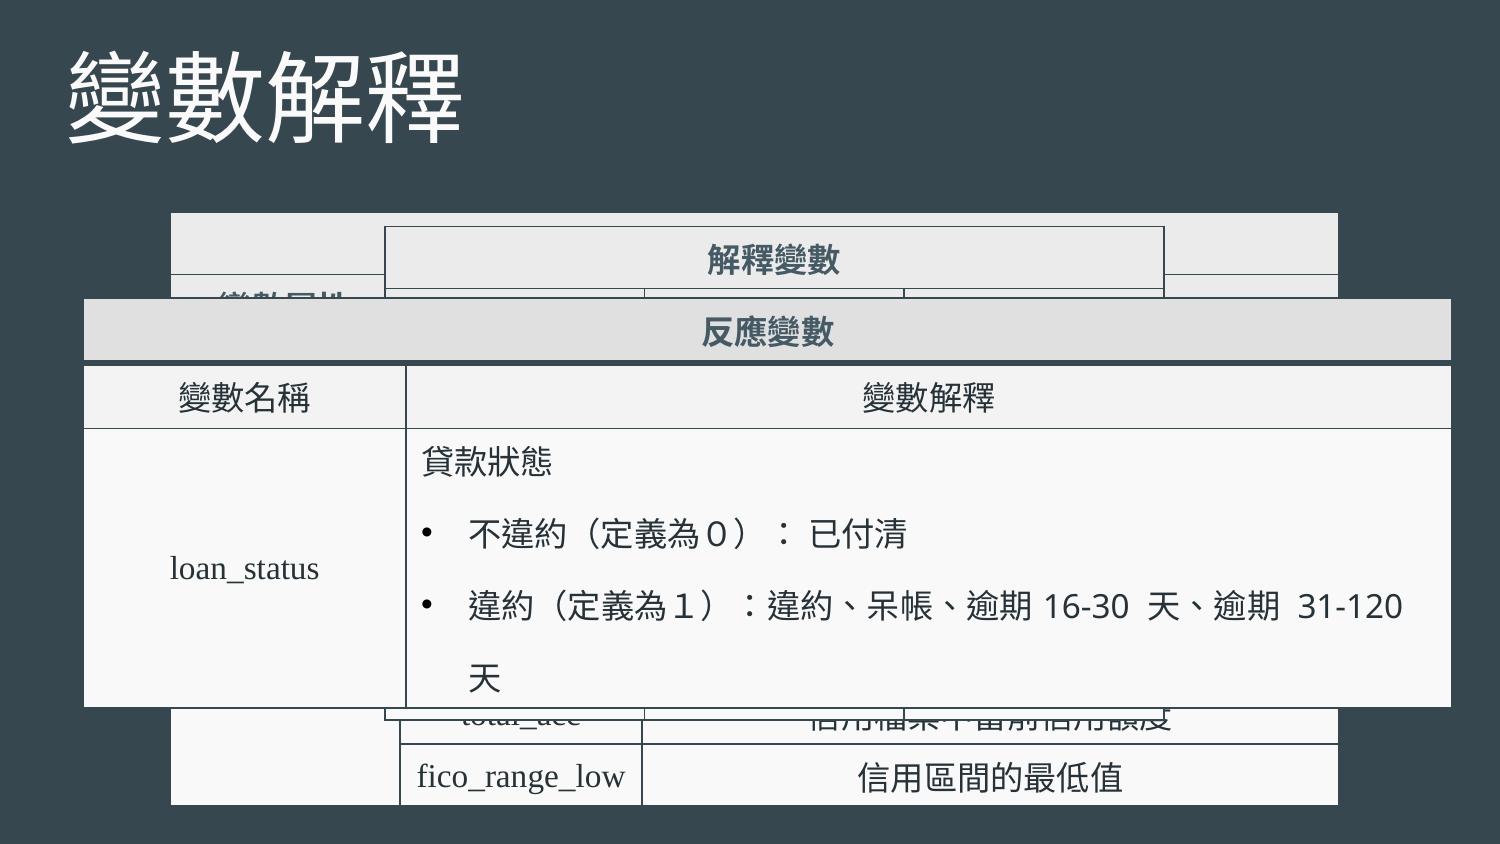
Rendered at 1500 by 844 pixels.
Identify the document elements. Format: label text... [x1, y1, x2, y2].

table_cell loan_status [84, 429, 405, 707]
table_header 反應變數 [84, 299, 1451, 360]
table_cell 負債收入比 [905, 709, 1163, 719]
table_cell 變數名稱 [645, 289, 903, 297]
table_cell 解釋 [1165, 275, 1338, 297]
table_cell fico_range_low [401, 745, 641, 805]
table_header 解釋變數 [171, 213, 1338, 274]
table_cell 變數屬性 [386, 289, 644, 297]
table_cell 信用指標 [171, 709, 399, 805]
table_cell 解釋 [905, 289, 1163, 297]
table_cell 變數解釋 [407, 366, 1451, 428]
table_cell 信用區間的最低值 [643, 745, 1338, 805]
table_cell total_acc [401, 721, 641, 743]
table_cell 信用檔案中當前信用額度 [643, 709, 1338, 743]
title 變數解釋 [50, 20, 516, 174]
table_cell 變數名稱 [84, 366, 405, 428]
table_cell 貸款狀態 不違約（定義為０）： 已付清 違約（定義為１）：違約、呆帳、逾期16-30 天、逾期 31-120天 [407, 429, 1451, 707]
table_cell 經濟指標 [386, 709, 644, 719]
table_header 解釋變數 [386, 227, 1163, 288]
table_cell 變數屬性 [171, 275, 384, 297]
table_cell dti [645, 709, 903, 719]
